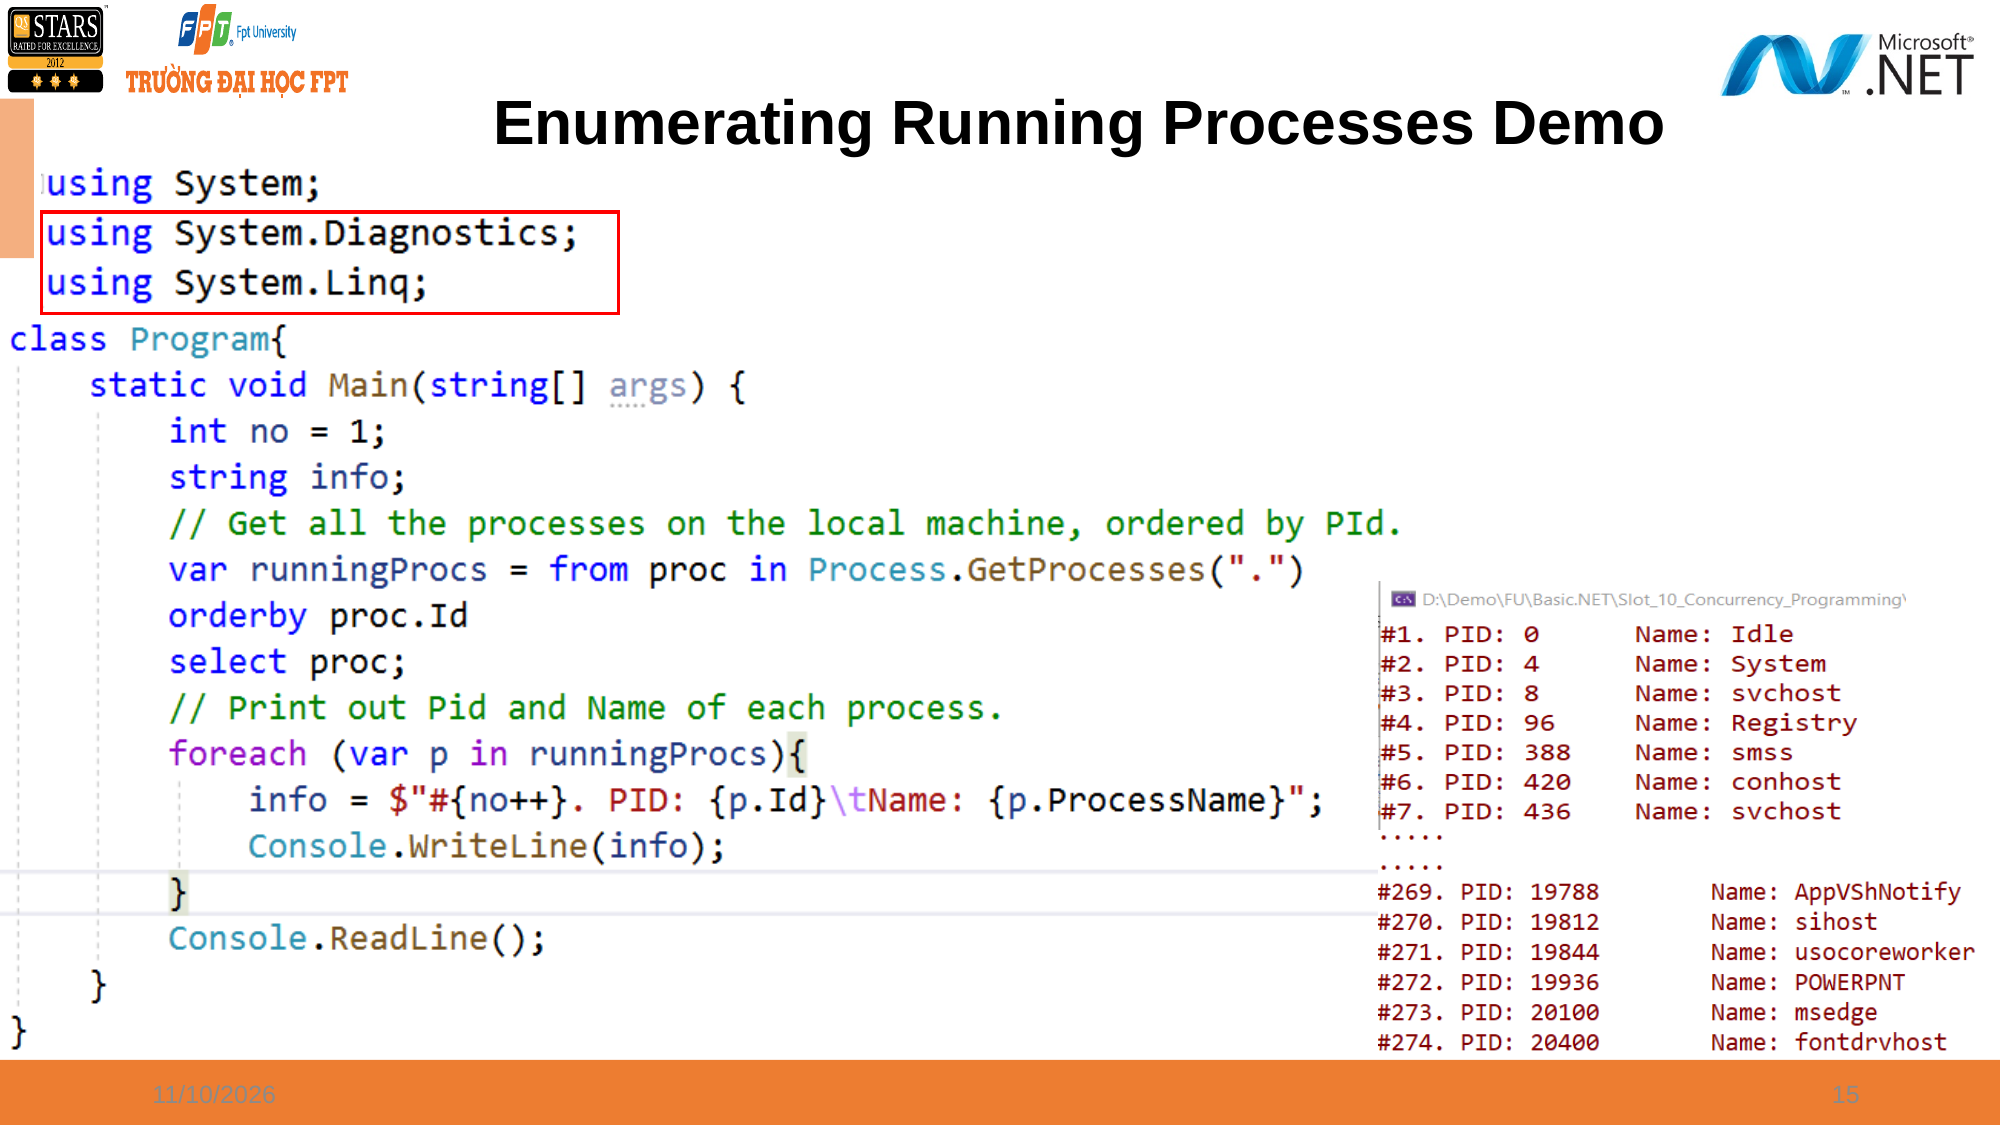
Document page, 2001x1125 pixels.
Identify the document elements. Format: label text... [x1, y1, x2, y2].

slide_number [137, 1063, 588, 1123]
text_box Enumerating Running Processes Demo [478, 74, 1690, 164]
picture [1685, 0, 2001, 129]
picture [0, 317, 1996, 1059]
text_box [41, 166, 619, 314]
slide_number 15 [1424, 1063, 1875, 1123]
